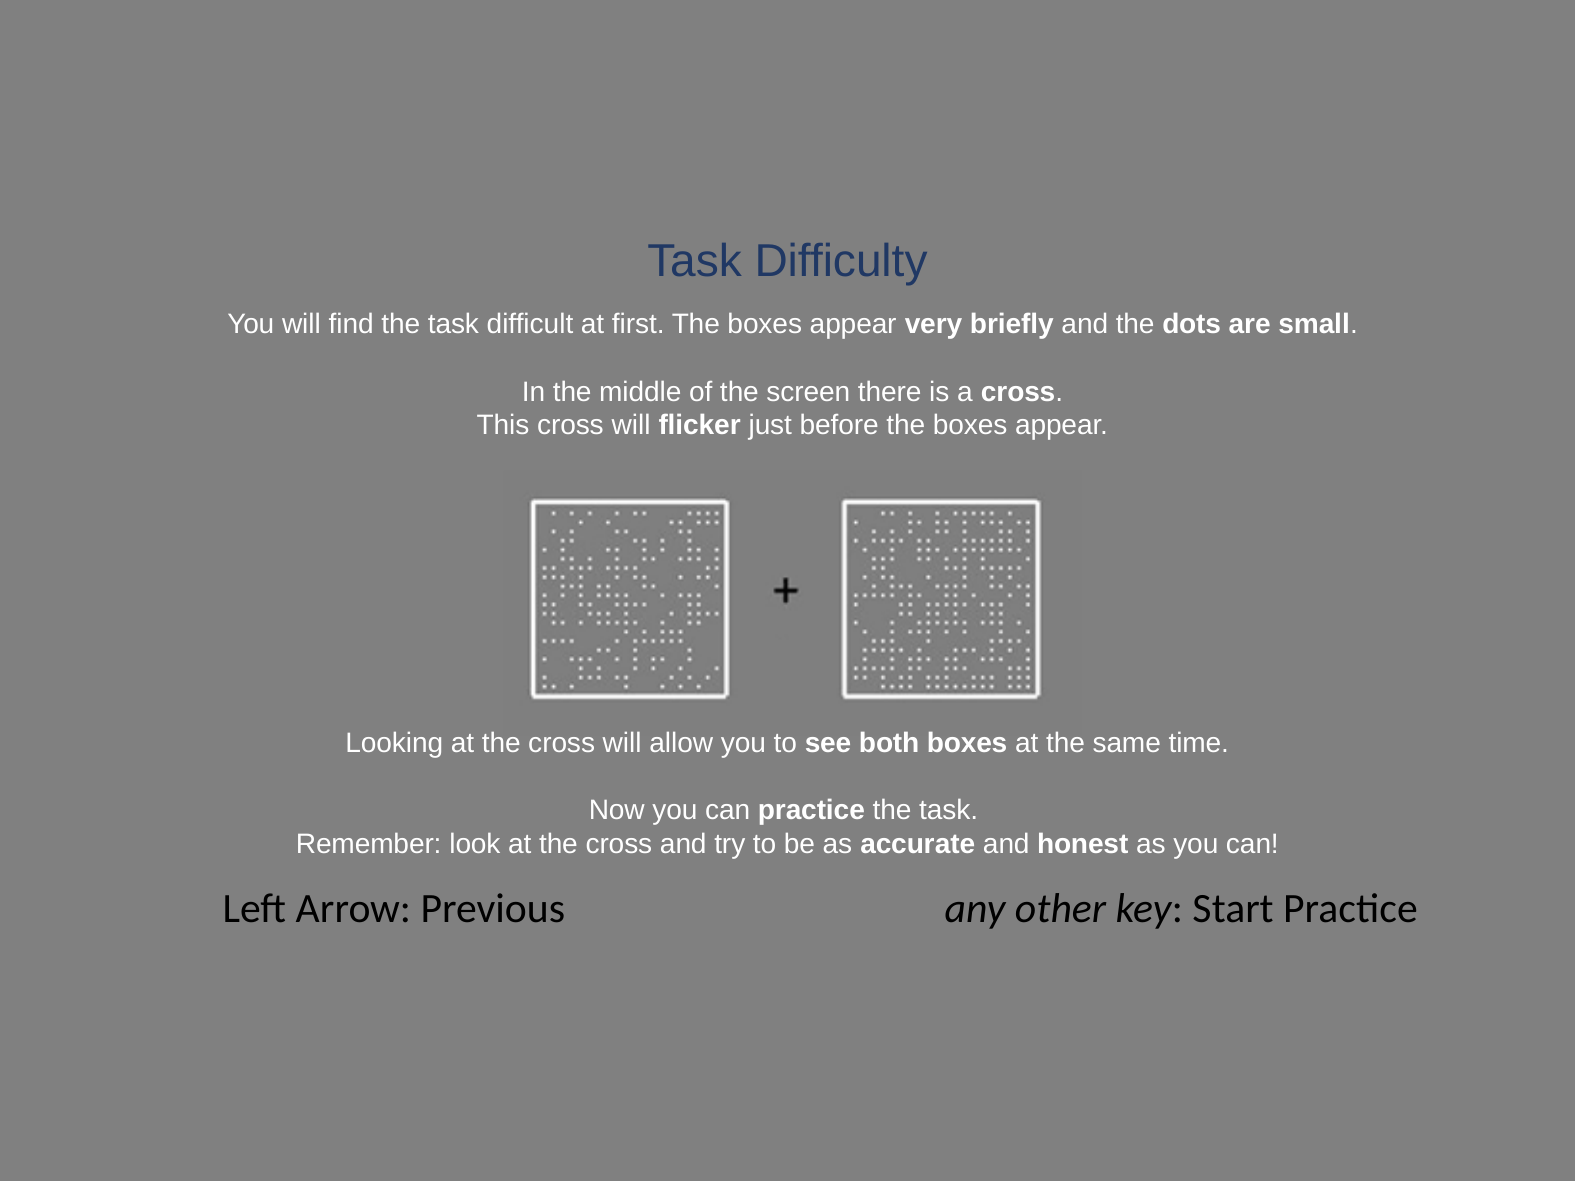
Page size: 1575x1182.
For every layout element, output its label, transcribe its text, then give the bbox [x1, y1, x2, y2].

text_box Looking at the cross will allow you to see both boxes at the same time. Now you can practice the task. Remember: look at the cross and try to be as accurate and honest as you can! [0, 716, 1575, 867]
text_box Task Difficulty [0, 228, 1575, 307]
table_header Left Arrow: Previous [0, 882, 788, 951]
picture [503, 470, 1082, 736]
table_header any other key: Start Practice [788, 882, 1575, 951]
text_box You will find the task difficult at first. The boxes appear very briefly and the dots are small. In the middle of the screen there is a cross. This cross will flicker just before the boxes appear. [5, 298, 1575, 448]
